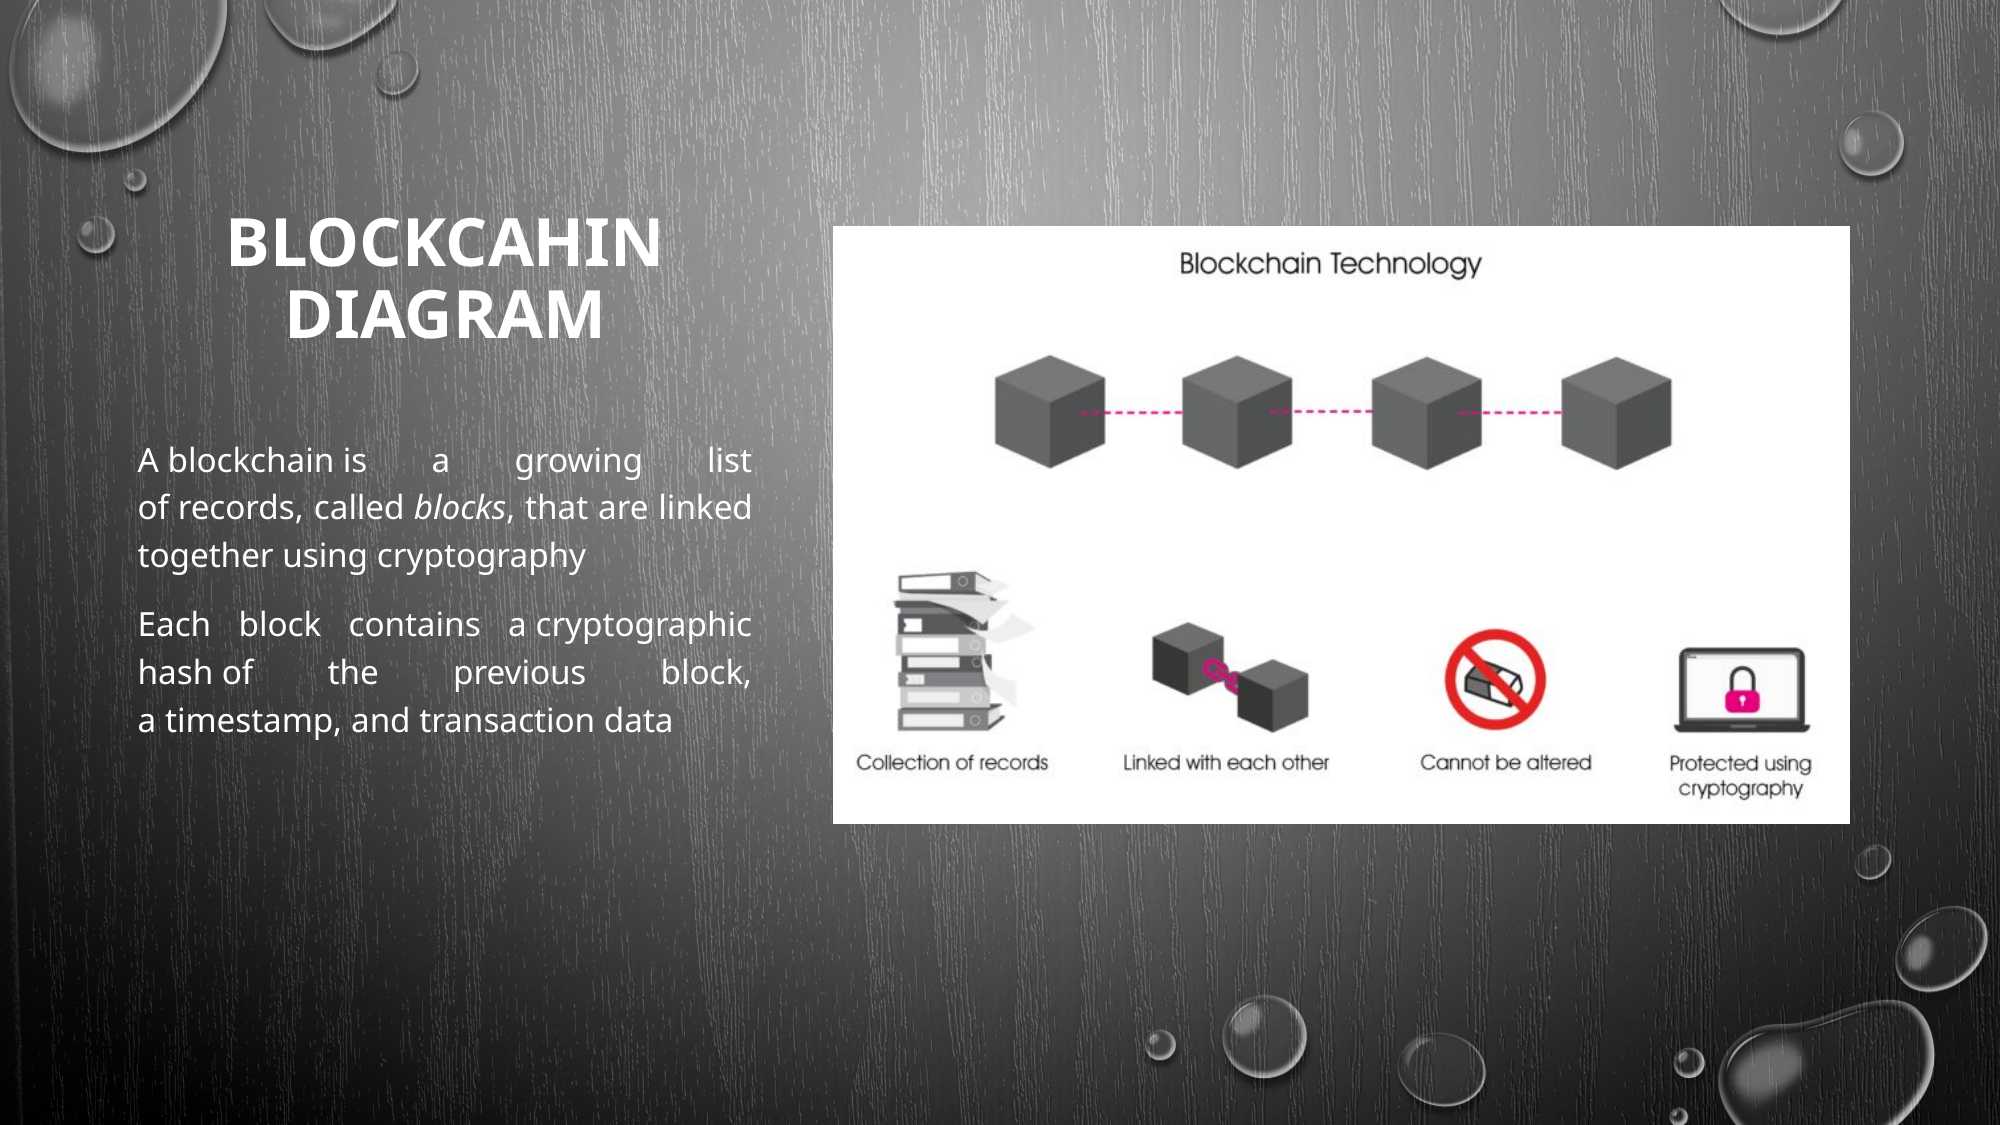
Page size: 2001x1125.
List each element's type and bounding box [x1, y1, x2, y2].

picture [0, 0, 2000, 1125]
list [832, 226, 1851, 824]
